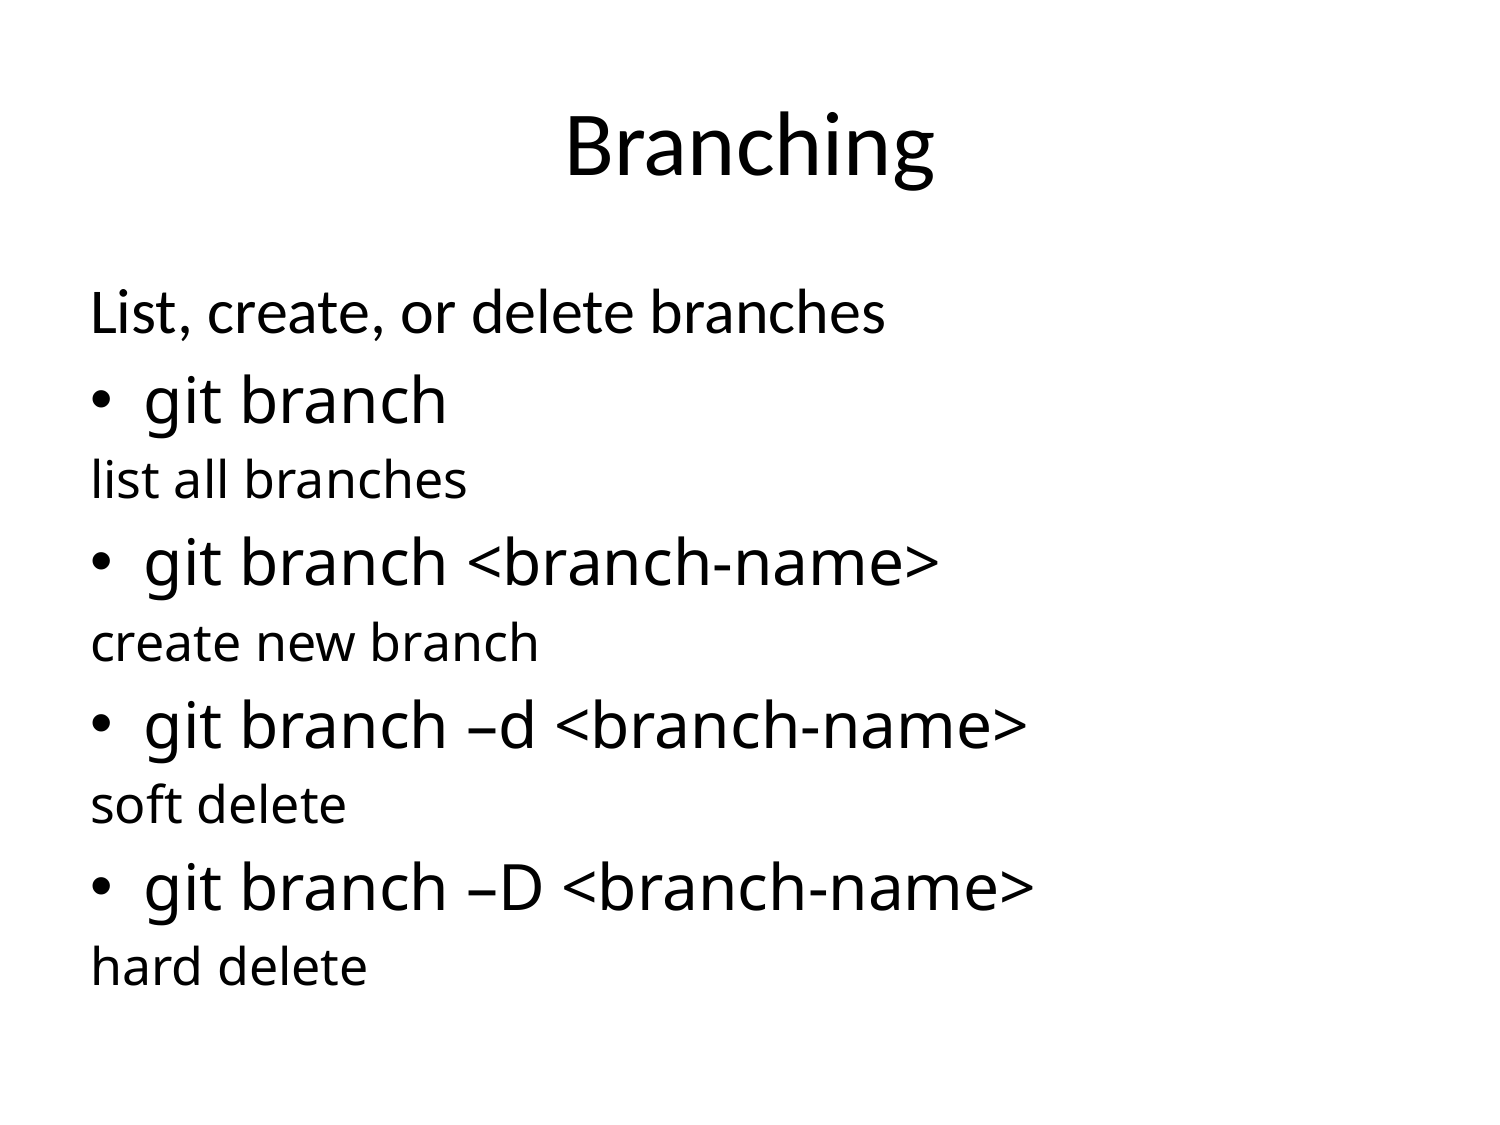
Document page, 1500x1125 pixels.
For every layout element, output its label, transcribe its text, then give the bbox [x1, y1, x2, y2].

title Branching [75, 45, 1425, 233]
list List, create, or delete branches git branch list all branches git branch <branch-name> create new branch git branch –d <branch-name> soft delete git branch –D <branch-name> hard delete [75, 262, 1425, 1005]
